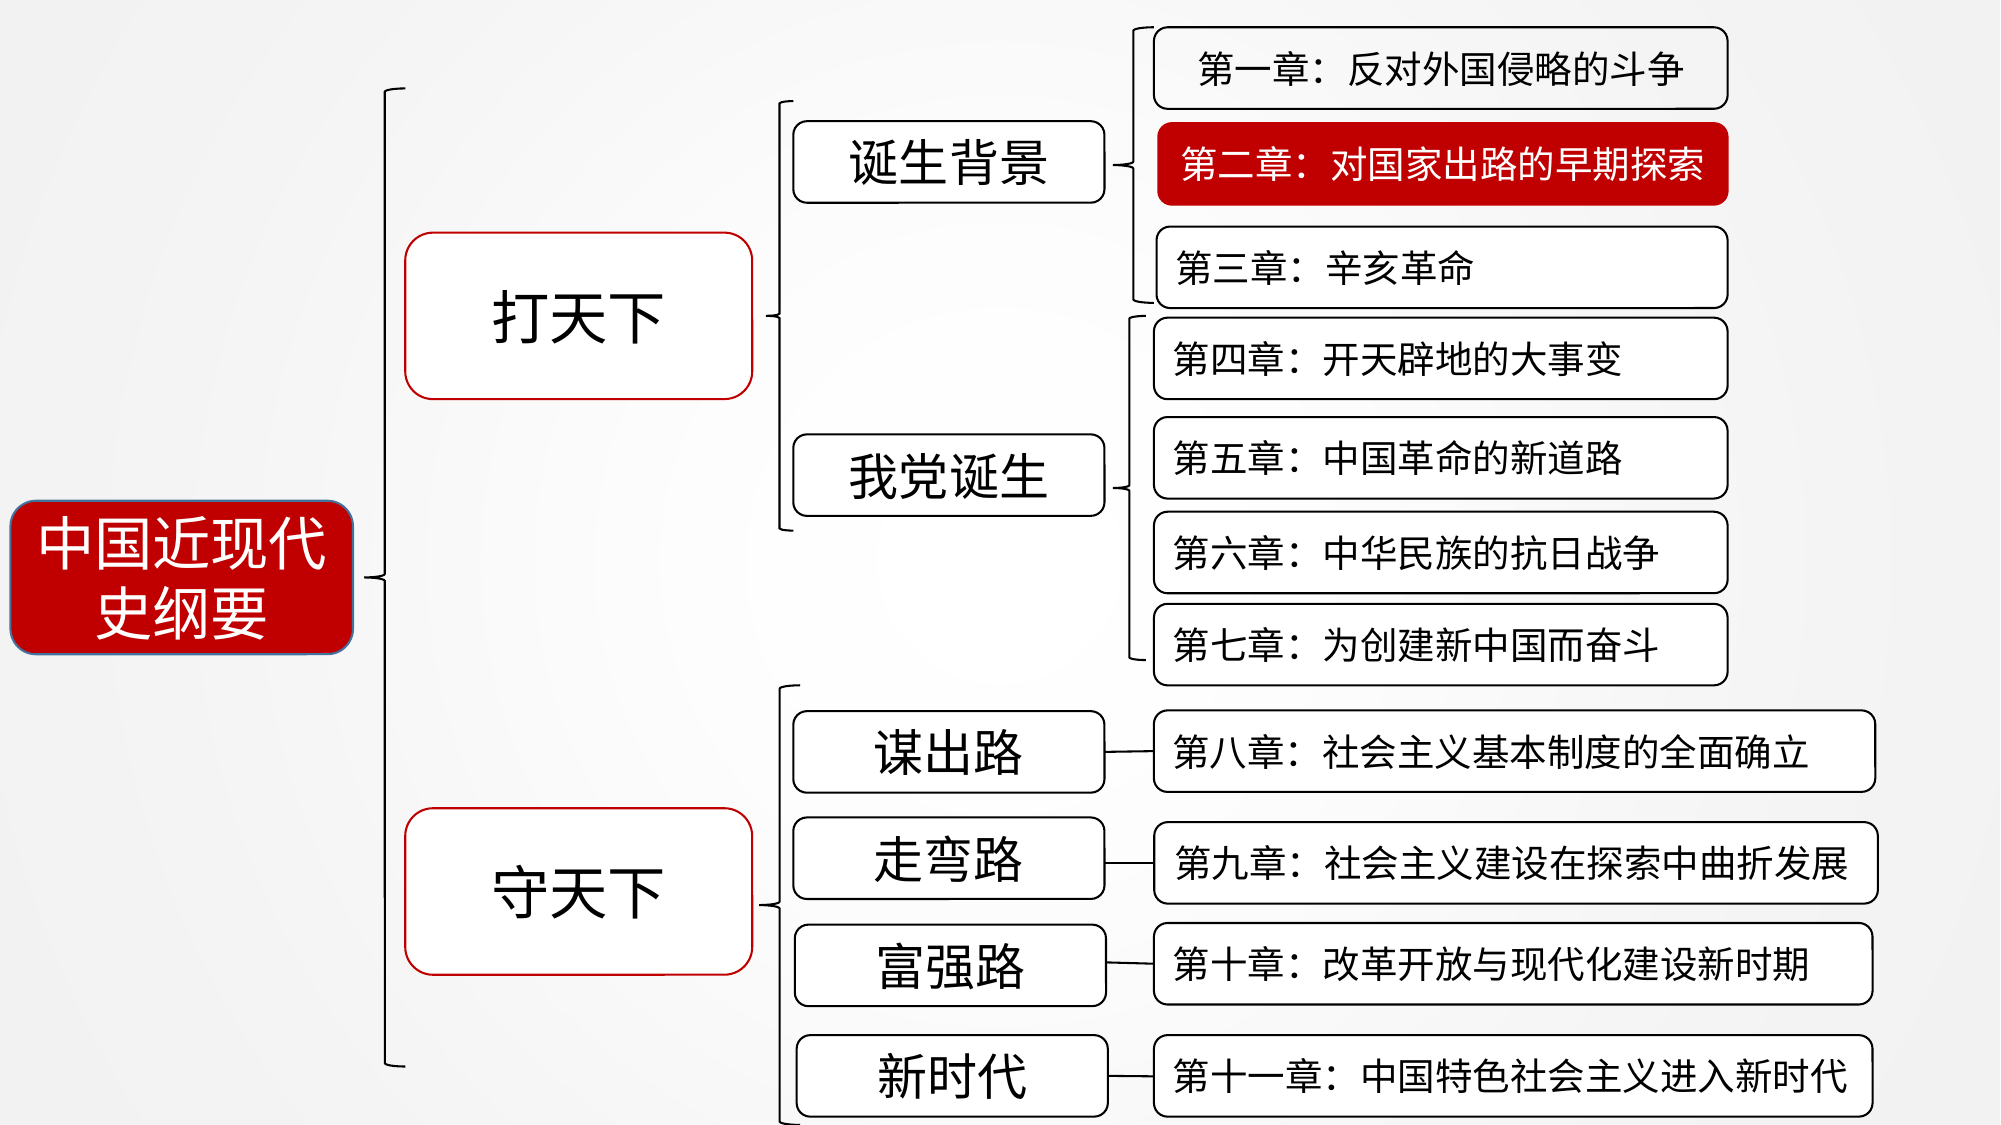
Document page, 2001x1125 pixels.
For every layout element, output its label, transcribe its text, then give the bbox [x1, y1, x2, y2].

text_box 谋出路 [792, 710, 1106, 794]
text_box 第一章：反对外国侵略的斗争 [1152, 26, 1729, 110]
text_box [1112, 314, 1146, 662]
text_box 第八章：社会主义基本制度的全面确立 [1152, 709, 1877, 793]
text_box 打天下 [404, 231, 754, 401]
text_box 第七章：为创建新中国而奋斗 [1152, 602, 1729, 687]
text_box 第九章：社会主义建设在探索中曲折发展 [1153, 821, 1879, 905]
text_box 新时代 [795, 1034, 1109, 1118]
text_box 走弯路 [792, 816, 1106, 901]
text_box 第二章：对国家出路的早期探索 [1157, 122, 1729, 206]
text_box 我党诞生 [792, 433, 1106, 517]
text_box [364, 87, 406, 1068]
text_box 中国近现代史纲要 [9, 499, 355, 656]
text_box 第三章：辛亥革命 [1155, 225, 1729, 310]
text_box 第六章：中华民族的抗日战争 [1152, 510, 1729, 595]
text_box 第五章：中国革命的新道路 [1152, 416, 1729, 500]
text_box 第十章：改革开放与现代化建设新时期 [1152, 921, 1874, 1006]
text_box 守天下 [404, 807, 754, 976]
text_box 诞生背景 [792, 120, 1106, 204]
text_box [765, 100, 794, 532]
picture [0, 0, 2000, 1125]
text_box 第四章：开天辟地的大事变 [1152, 316, 1729, 401]
text_box 第十一章：中国特色社会主义进入新时代 [1152, 1034, 1874, 1118]
text_box [759, 684, 801, 1125]
text_box [1112, 26, 1154, 304]
text_box 富强路 [793, 923, 1108, 1008]
